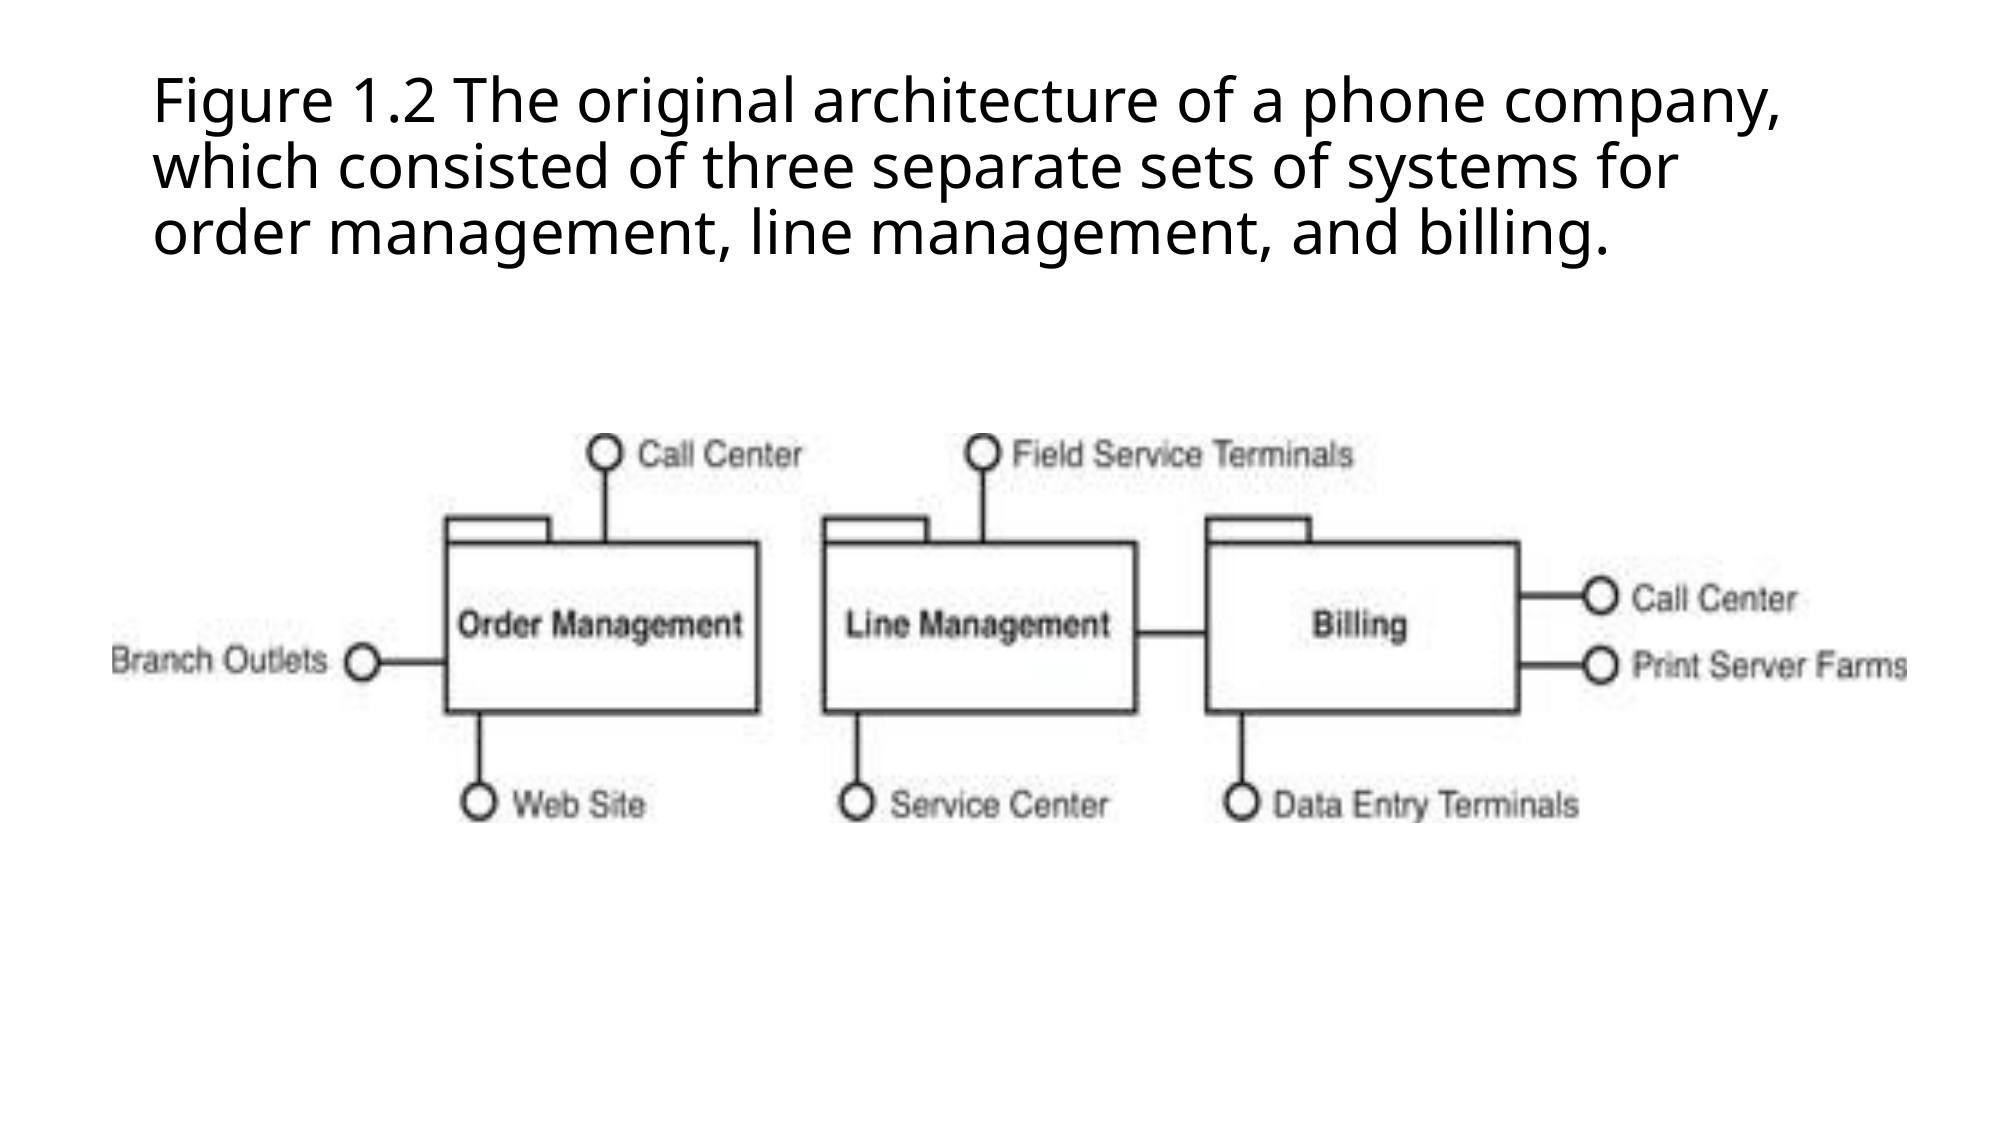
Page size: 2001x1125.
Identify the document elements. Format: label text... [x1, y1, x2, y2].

title Figure 1.2 The original architecture of a phone company, which consisted of three separate sets of systems for order management, line management, and billing. [137, 59, 1863, 278]
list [112, 433, 1907, 823]
